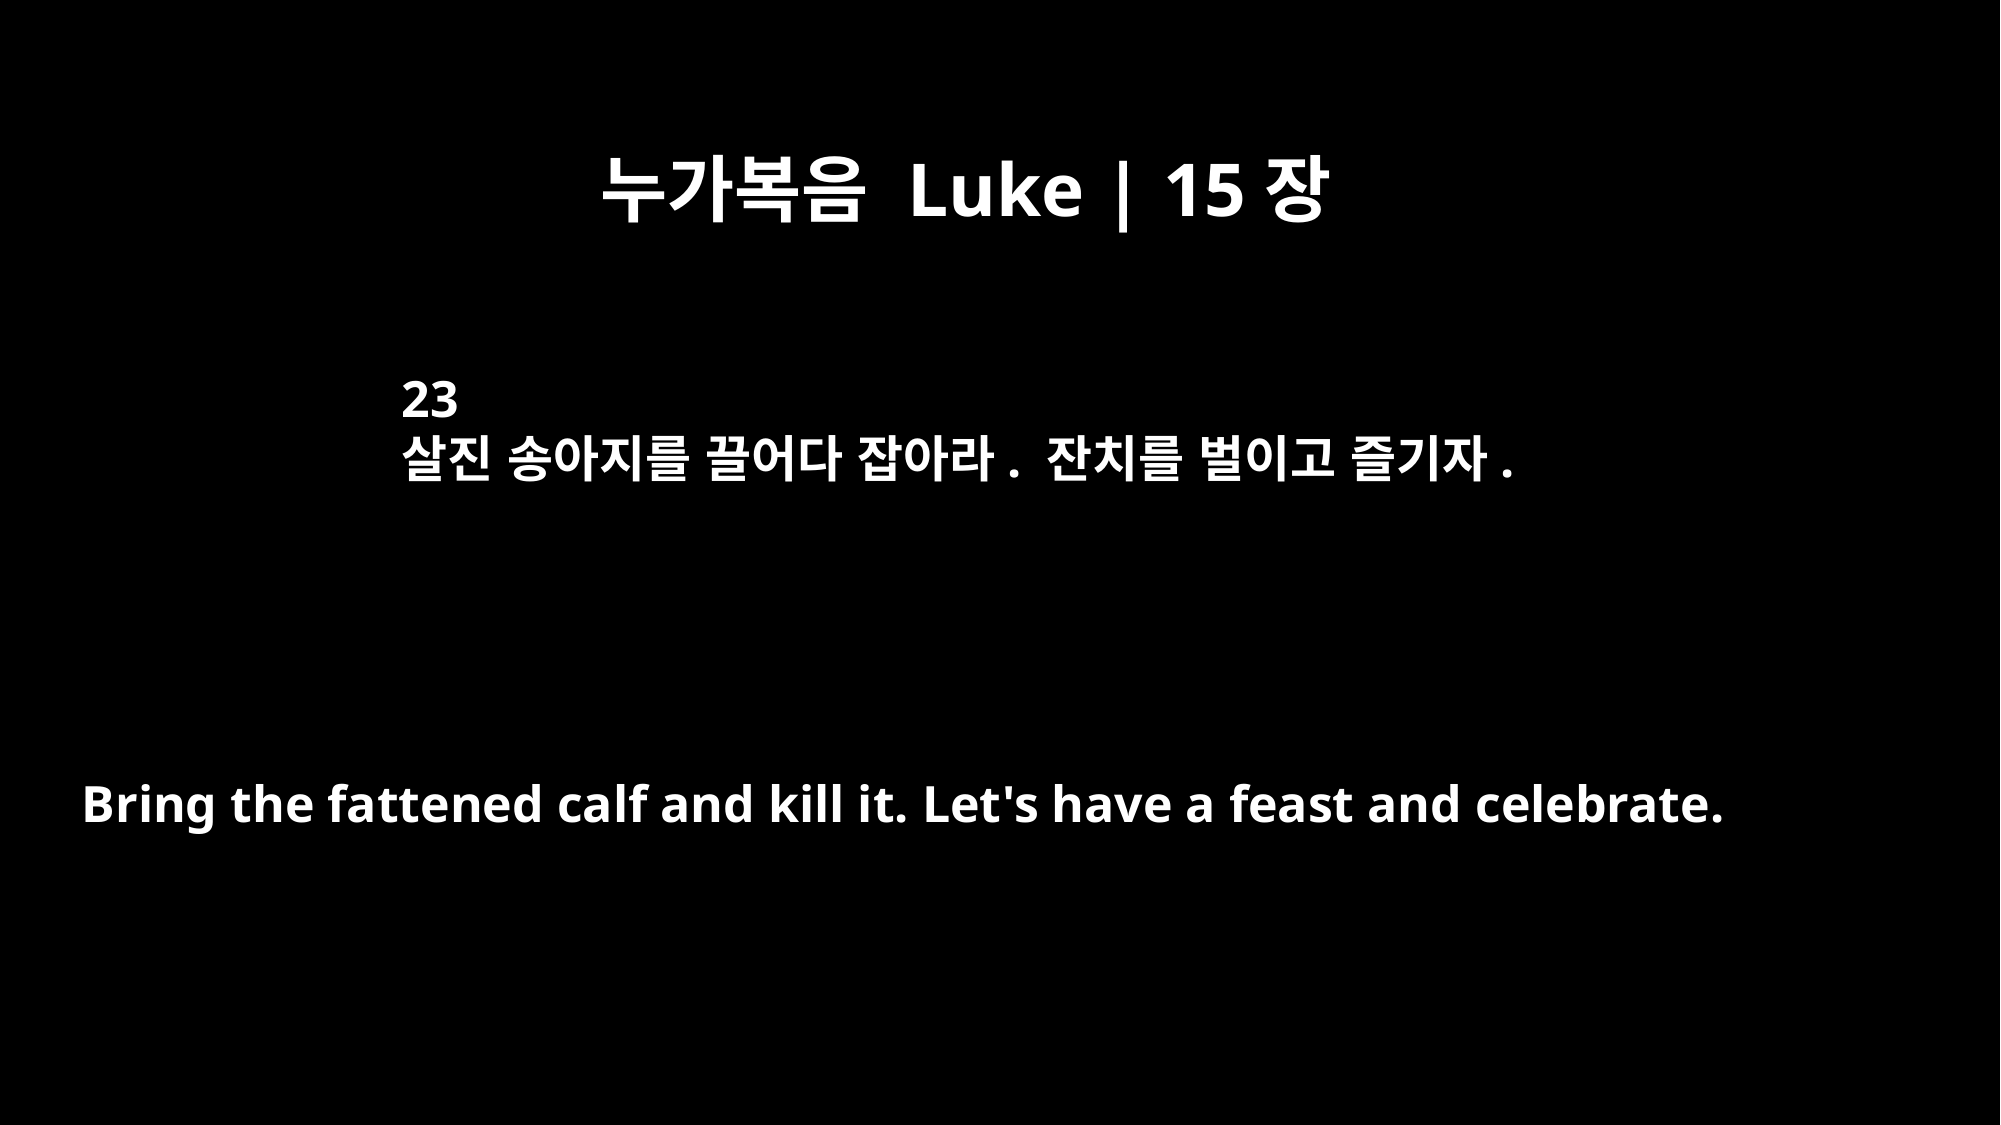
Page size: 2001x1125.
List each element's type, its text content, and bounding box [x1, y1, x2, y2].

text_box 23 살진 송아지를 끌어다 잡아라. 잔치를 벌이고 즐기자. [386, 359, 1531, 495]
text_box Bring the fattened calf and kill it. Let's have a feast and celebrate. [67, 764, 1741, 840]
text_box 누가복음 Luke | 15장 [585, 136, 1347, 239]
